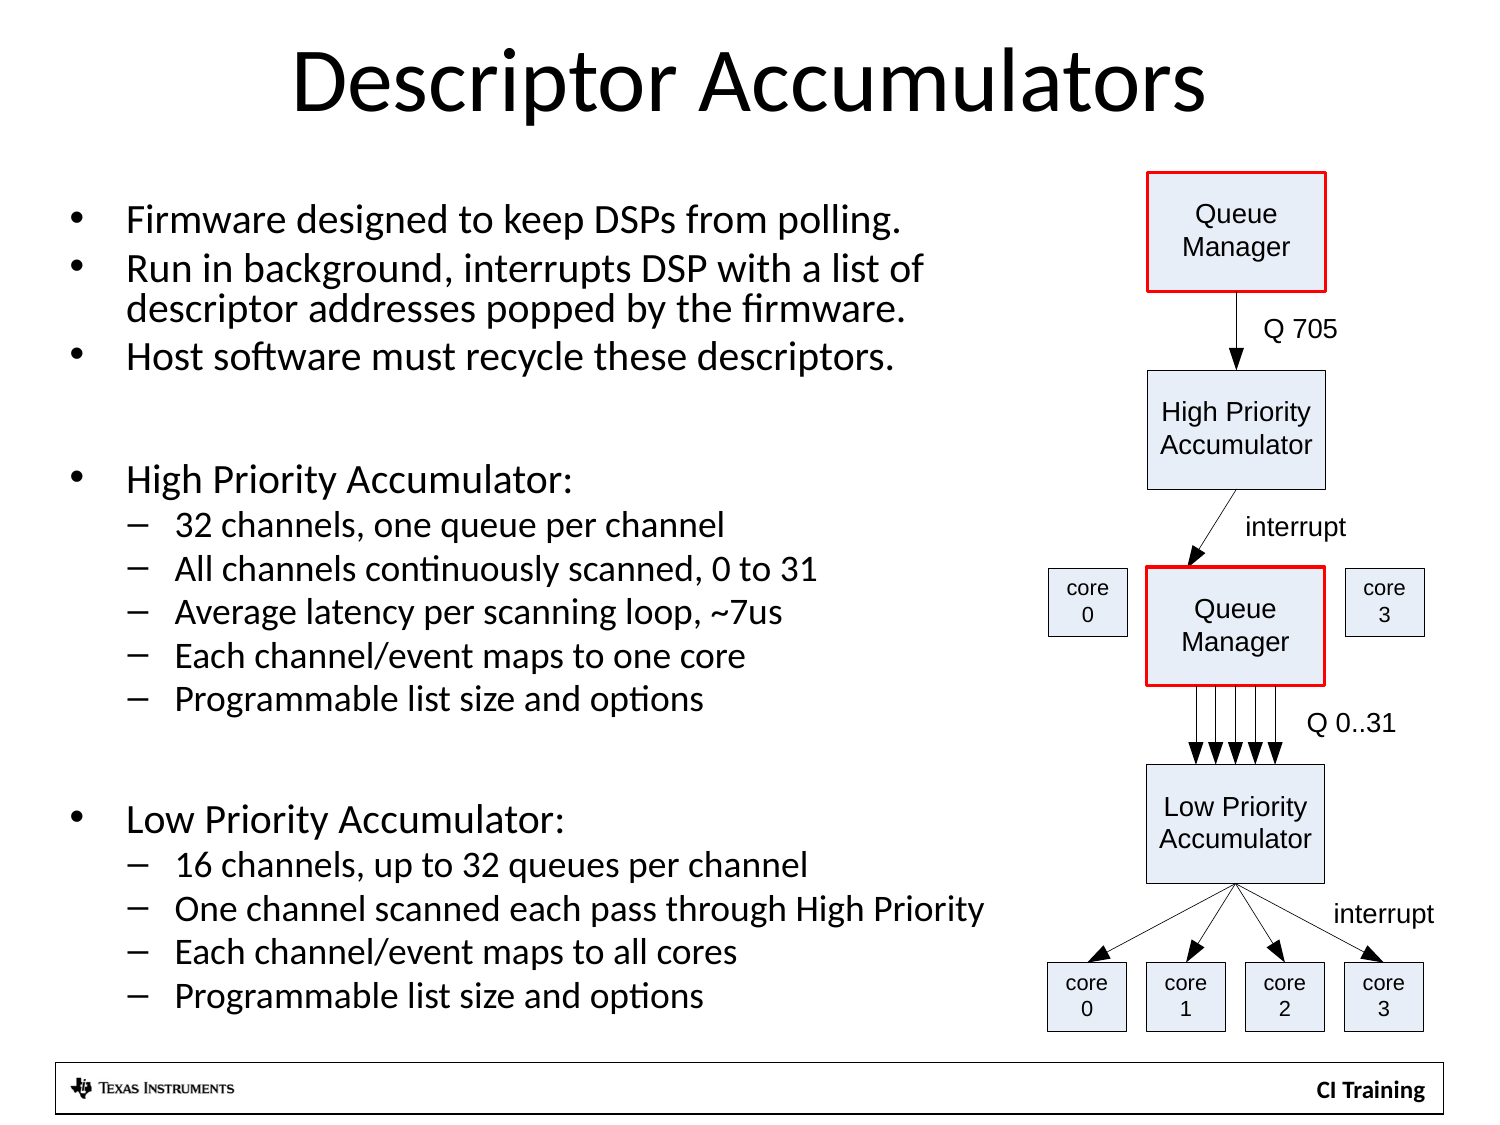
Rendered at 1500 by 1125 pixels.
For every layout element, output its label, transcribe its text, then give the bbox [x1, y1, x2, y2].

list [1044, 167, 1428, 560]
list Firmware designed to keep DSPs from polling. Run in background, interrupts DSP with a list of descriptor addresses popped by the firmware. Host software must recycle these descriptors. High Priority Accumulator: 32 channels, one queue per channel All channels continuously scanned, 0 to 31 Average latency per scanning loop, ~7us Each channel/event maps to one core Programmable list size and options Low Priority Accumulator: 16 channels, up to 32 queues per channel One channel scanned each pass through High Priority Each channel/event maps to all cores Programmable list size and options [54, 194, 1038, 1051]
picture [59, 1066, 245, 1110]
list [1043, 561, 1438, 1035]
title Descriptor Accumulators [56, 0, 1444, 151]
